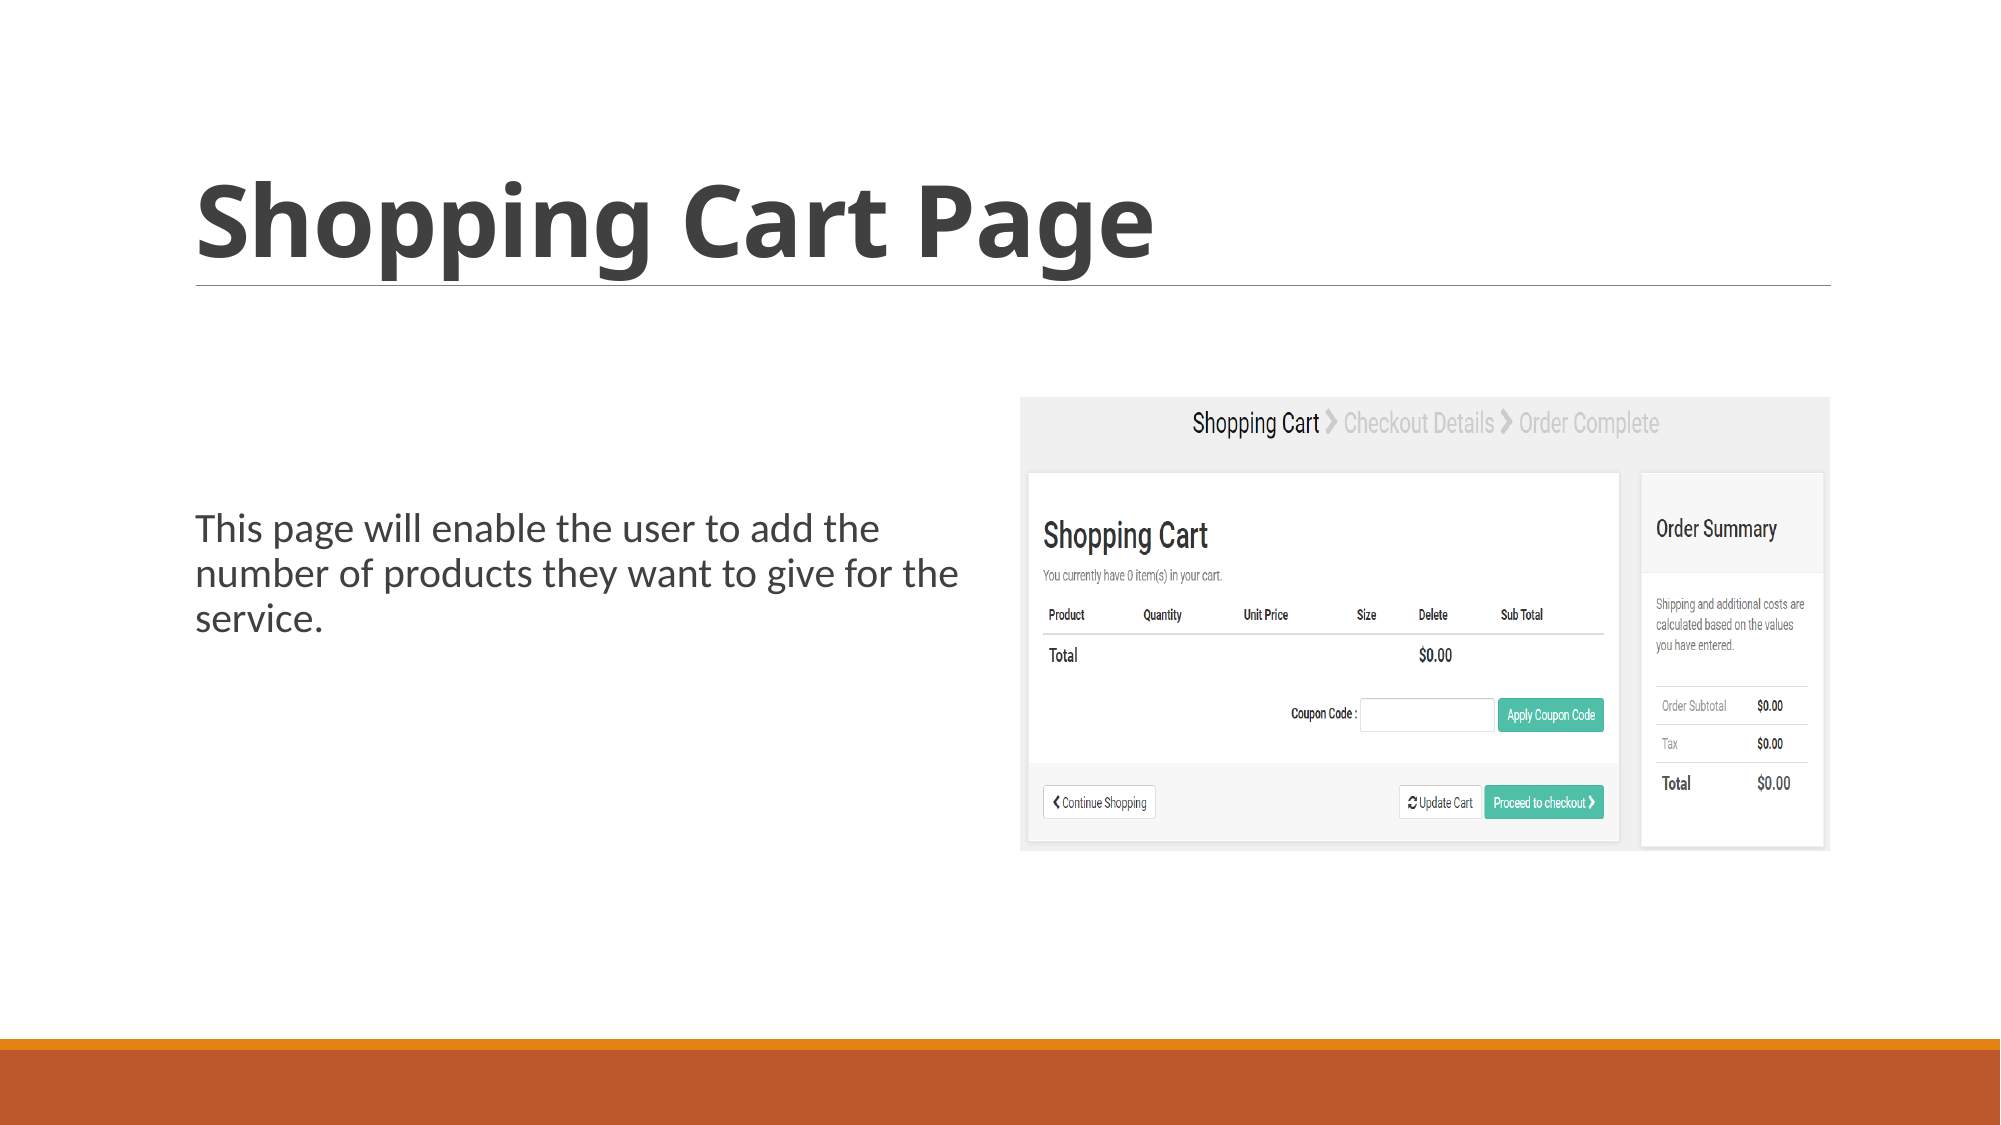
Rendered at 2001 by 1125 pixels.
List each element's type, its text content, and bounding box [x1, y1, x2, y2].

title Shopping Cart Page [180, 47, 1830, 285]
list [1019, 397, 1831, 851]
list This page will enable the user to add the number of products they want to give for the service. [180, 499, 990, 963]
